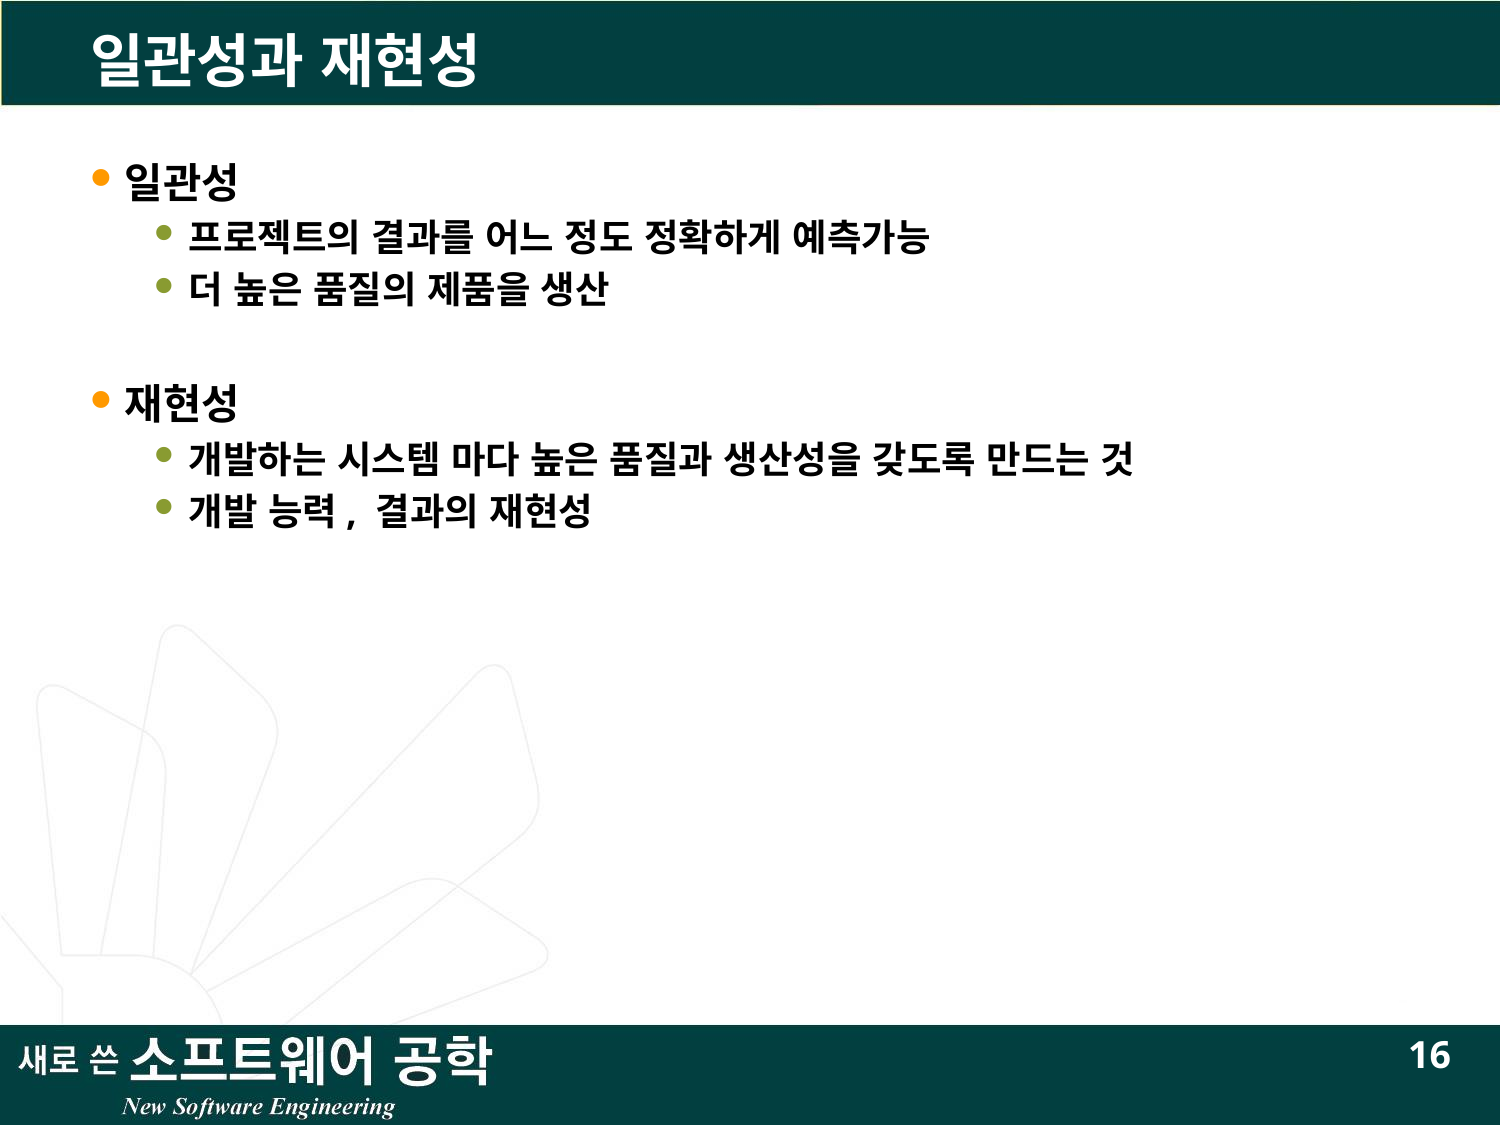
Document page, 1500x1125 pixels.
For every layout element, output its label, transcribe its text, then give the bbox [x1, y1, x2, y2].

list 일관성 프로젝트의 결과를 어느 정도 정확하게 예측가능 더 높은 품질의 제품을 생산 재현성 개발하는 시스템 마다 높은 품질과 생산성을 갖도록 만드는 것 개발 능력, 결과의 재현성 [74, 148, 1426, 1006]
picture [0, 0, 1500, 1125]
title 일관성과 재현성 [74, 13, 1426, 106]
slide_number 16 [1115, 1022, 1467, 1102]
